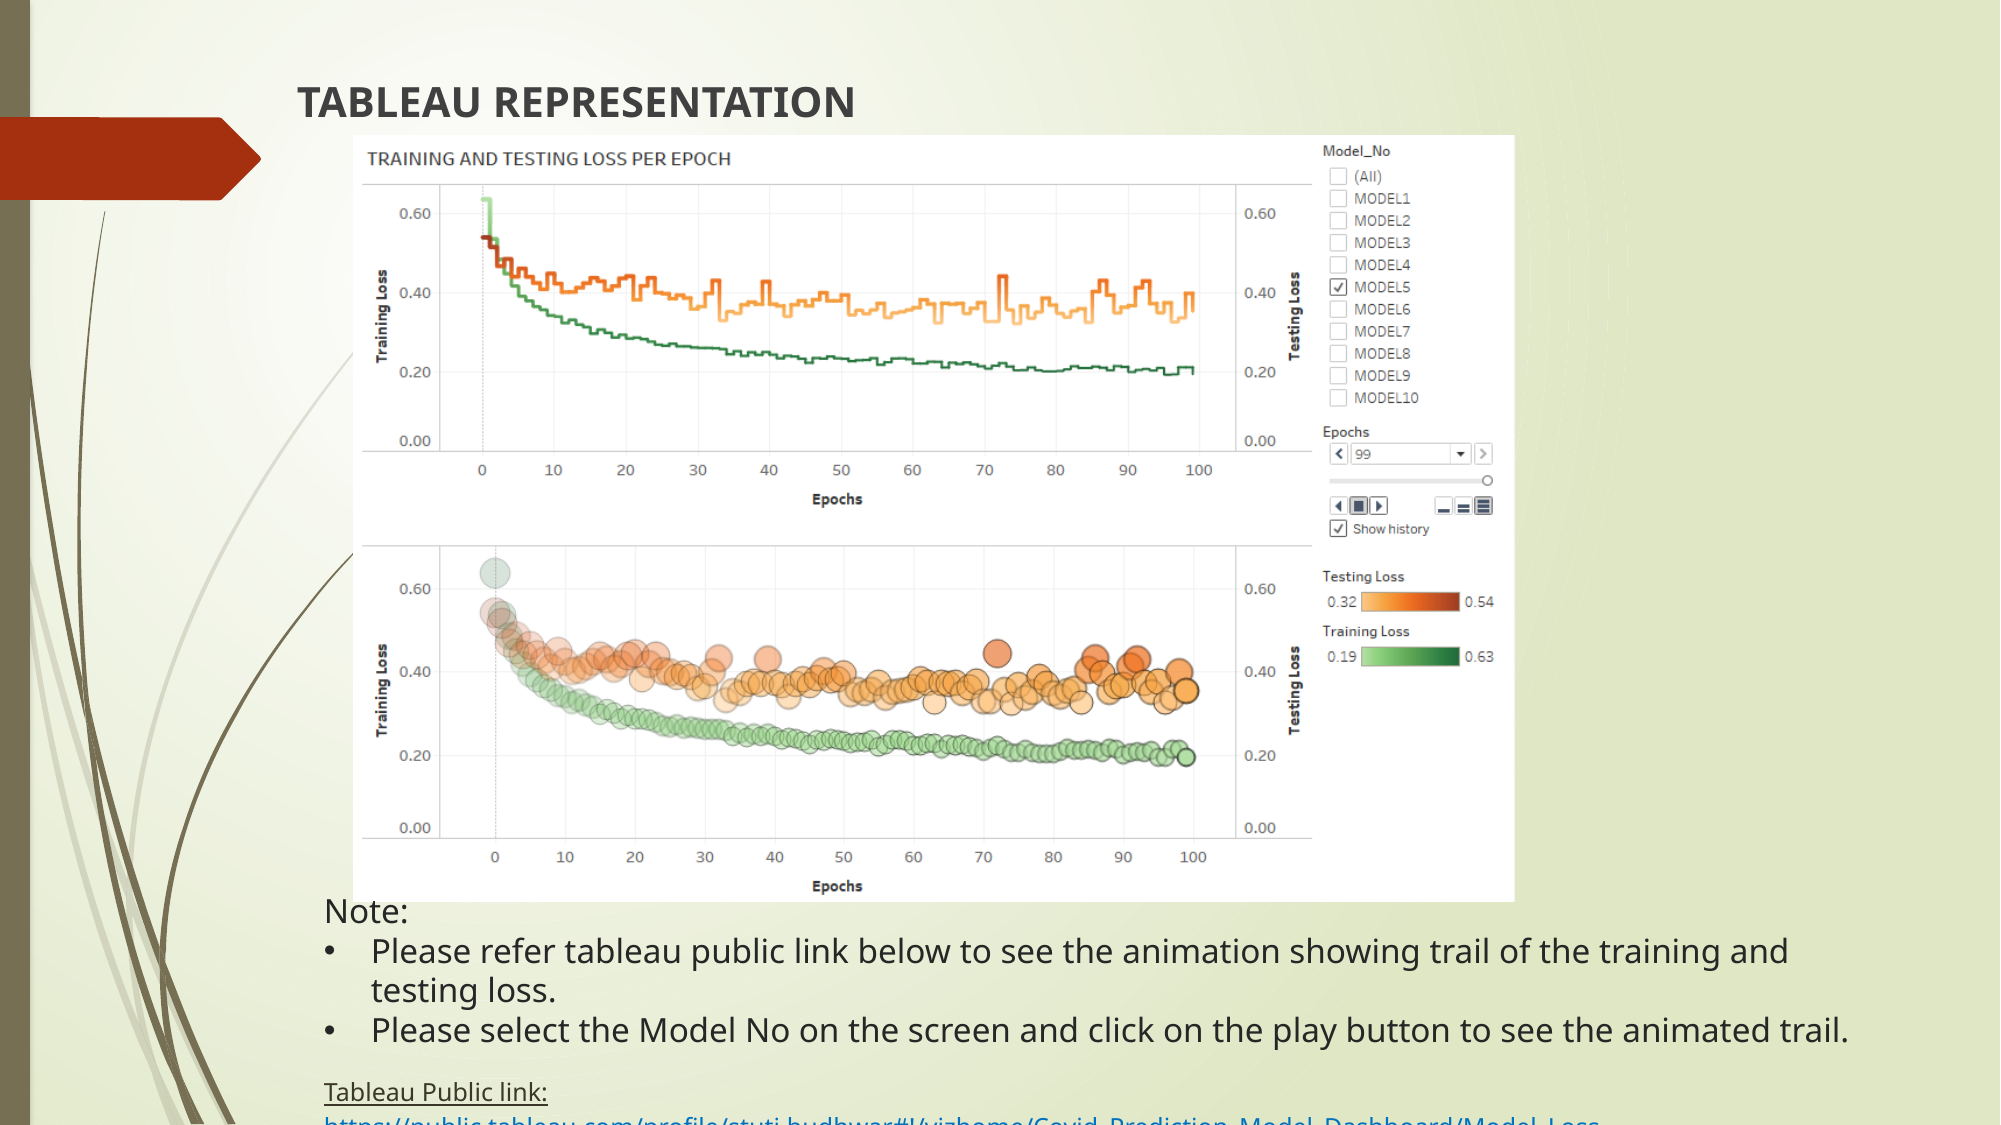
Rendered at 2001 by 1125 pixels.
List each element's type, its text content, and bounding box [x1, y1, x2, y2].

picture [353, 135, 1515, 902]
text_box Note: Please refer tableau public link below to see the animation showing trail of the training and testing loss. Please select the Model No on the screen and click on the play button to see the animated trail. Tableau Public link: https://public.tableau.com/profile/stuti.budhwar#!/vizhome/Covid_Prediction_Model_Dashboard/Model_Loss [308, 882, 1878, 1104]
list TABLEAU REPRESENTATION [281, 67, 1745, 168]
